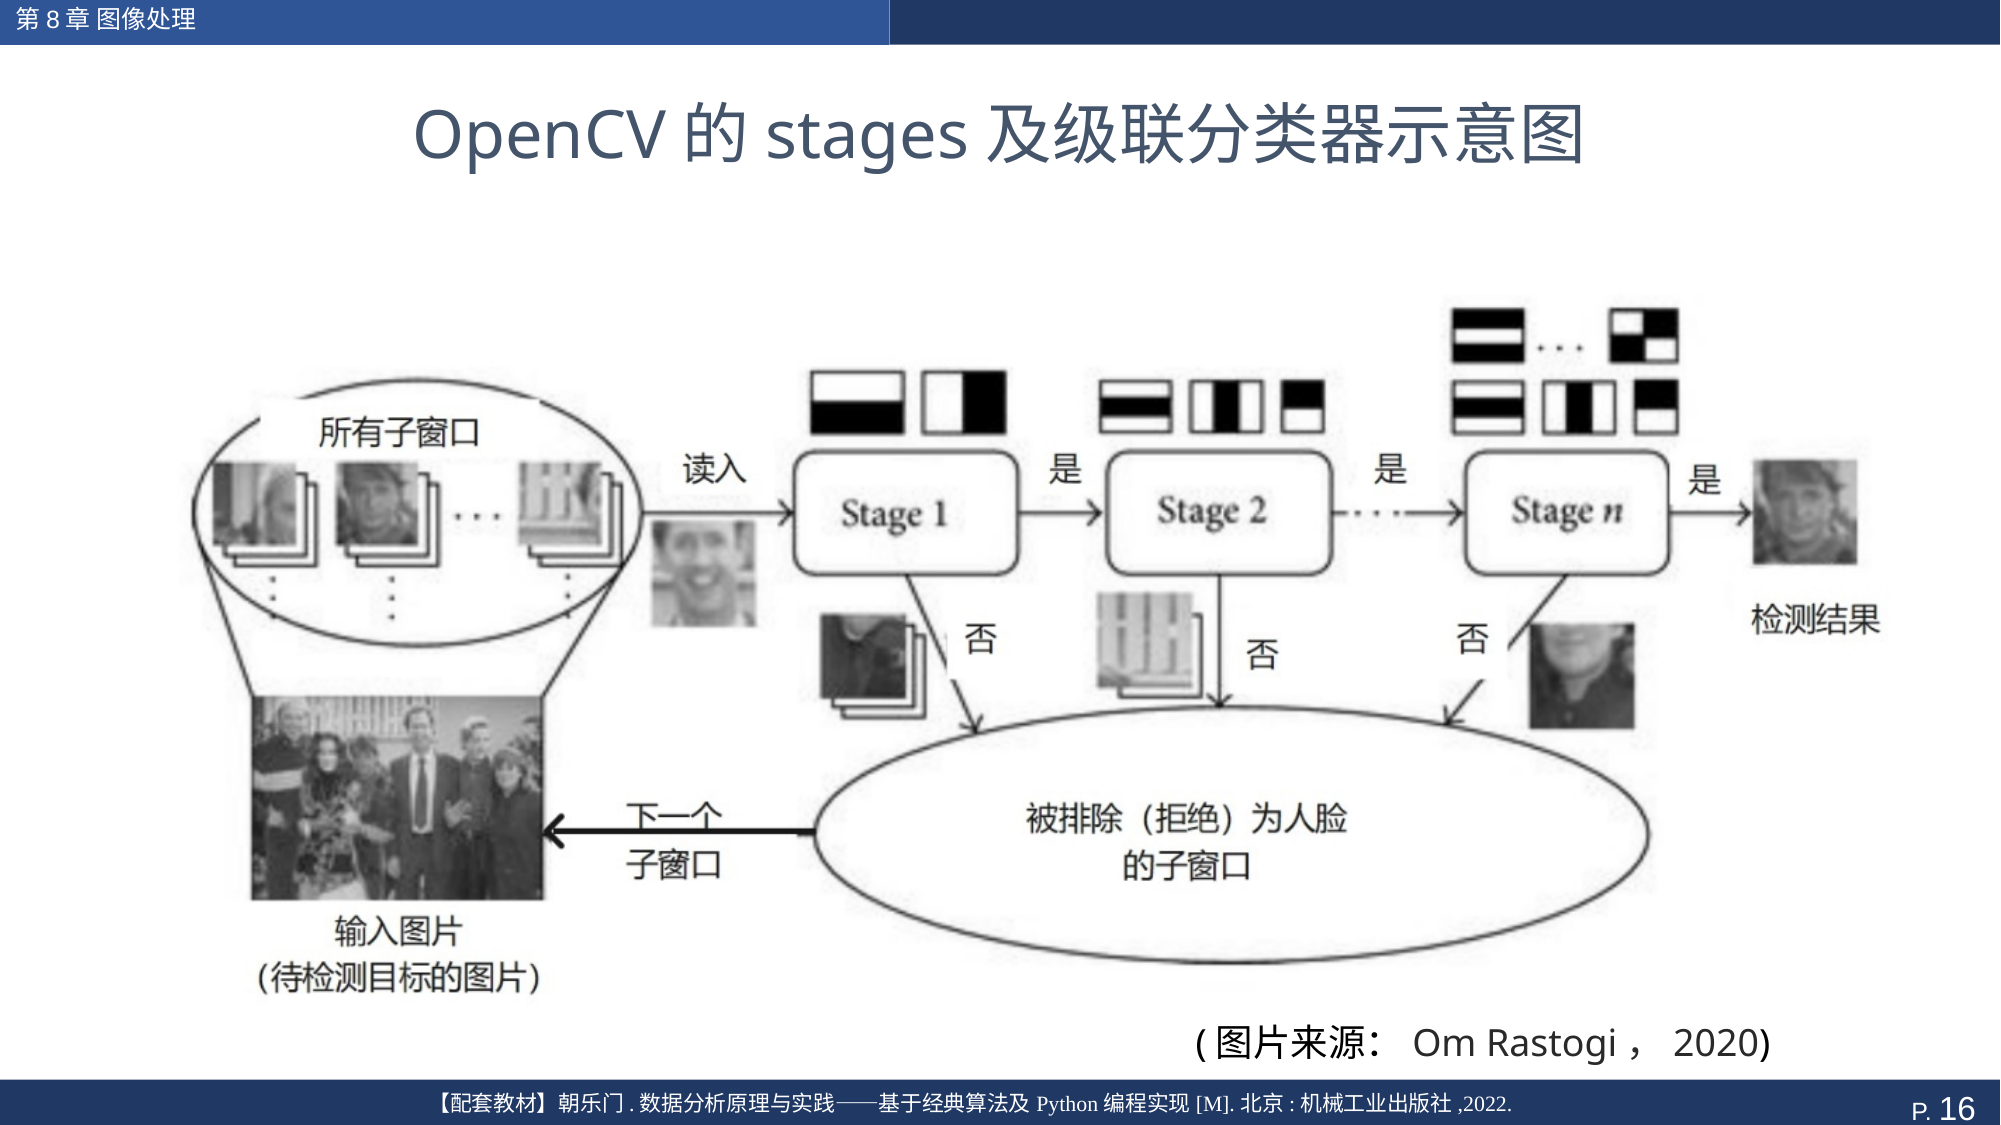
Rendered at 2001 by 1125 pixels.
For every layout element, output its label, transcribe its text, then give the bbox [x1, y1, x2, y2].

title OpenCV的stages及级联分类器示意图 [64, 64, 1934, 200]
text_box (图片来源：Om Rastogi，2020) [964, 989, 1968, 1072]
list 第8章 图像处理 [0, 0, 725, 43]
picture [133, 248, 1917, 1025]
